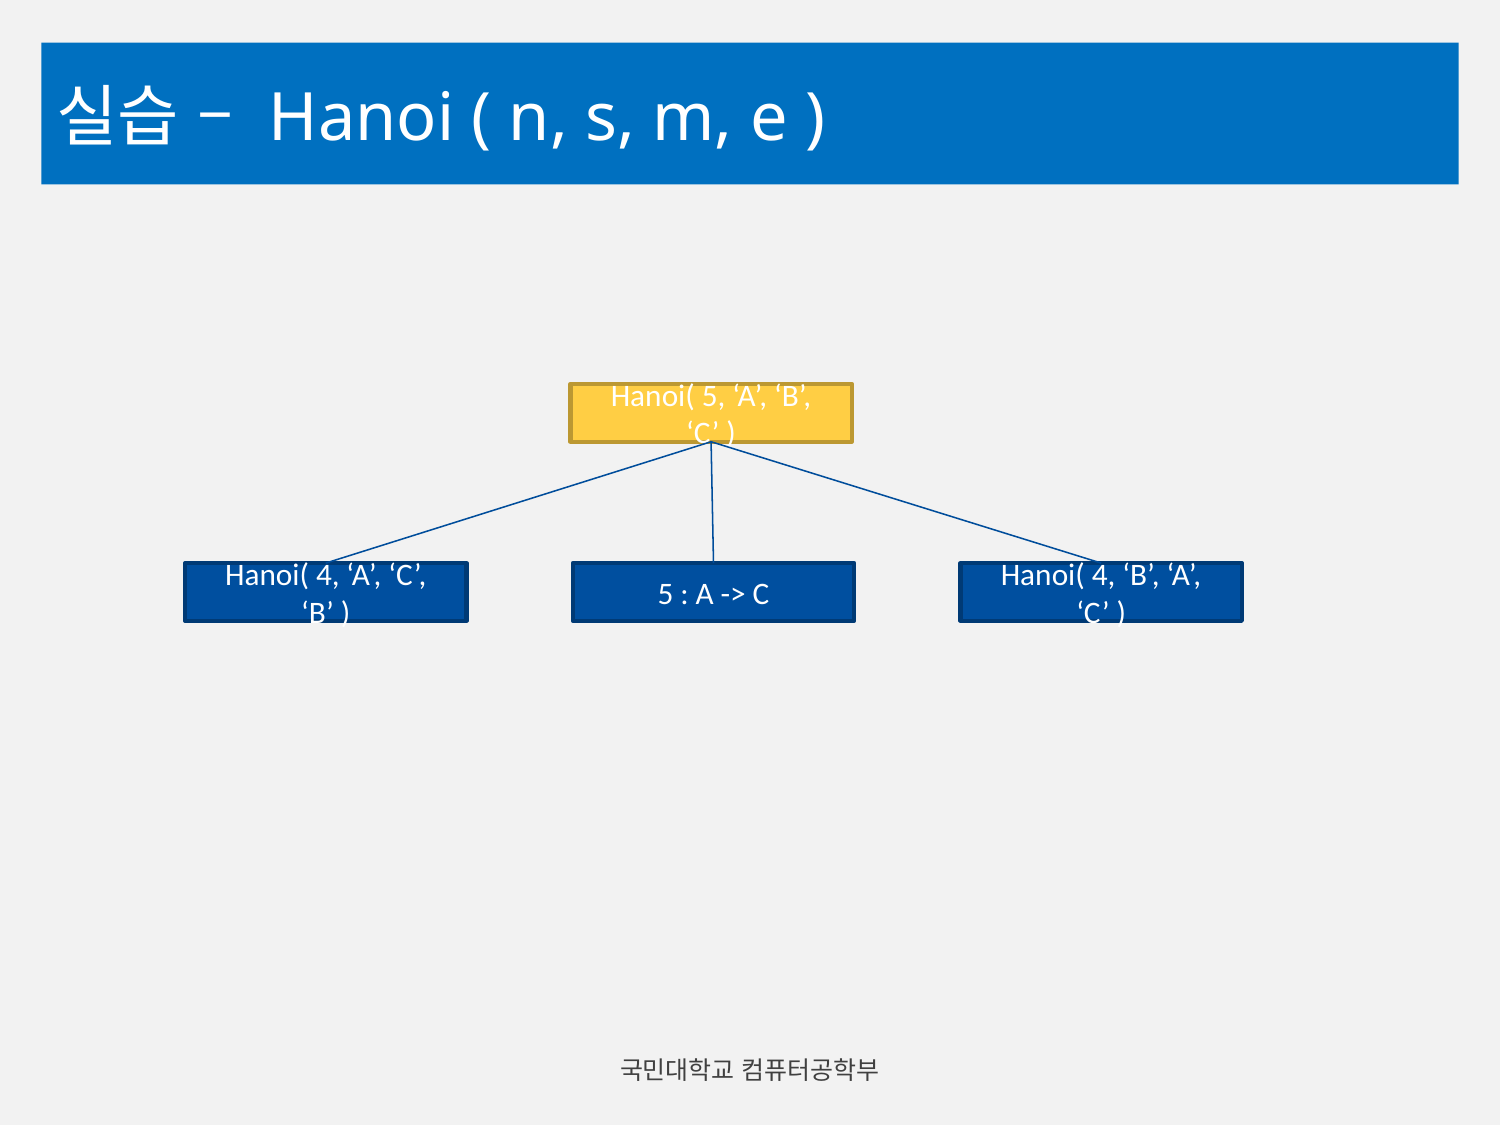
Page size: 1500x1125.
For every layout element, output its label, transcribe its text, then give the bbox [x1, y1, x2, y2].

footer 국민대학교 컴퓨터공학부 [466, 1042, 1034, 1103]
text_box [710, 441, 1102, 564]
text_box Hanoi( 5, ‘A’, ‘B’, ‘C’ ) [568, 382, 854, 440]
text_box Hanoi( 4, ‘B’, ‘A’, ‘C’ ) [958, 561, 1244, 623]
text_box Hanoi( 4, ‘A’, ‘C’, ‘B’ ) [183, 561, 469, 623]
text_box 5 : A -> C [571, 573, 856, 623]
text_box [325, 441, 708, 564]
title 실습 – Hanoi ( n, s, m, e ) [41, 42, 1459, 185]
